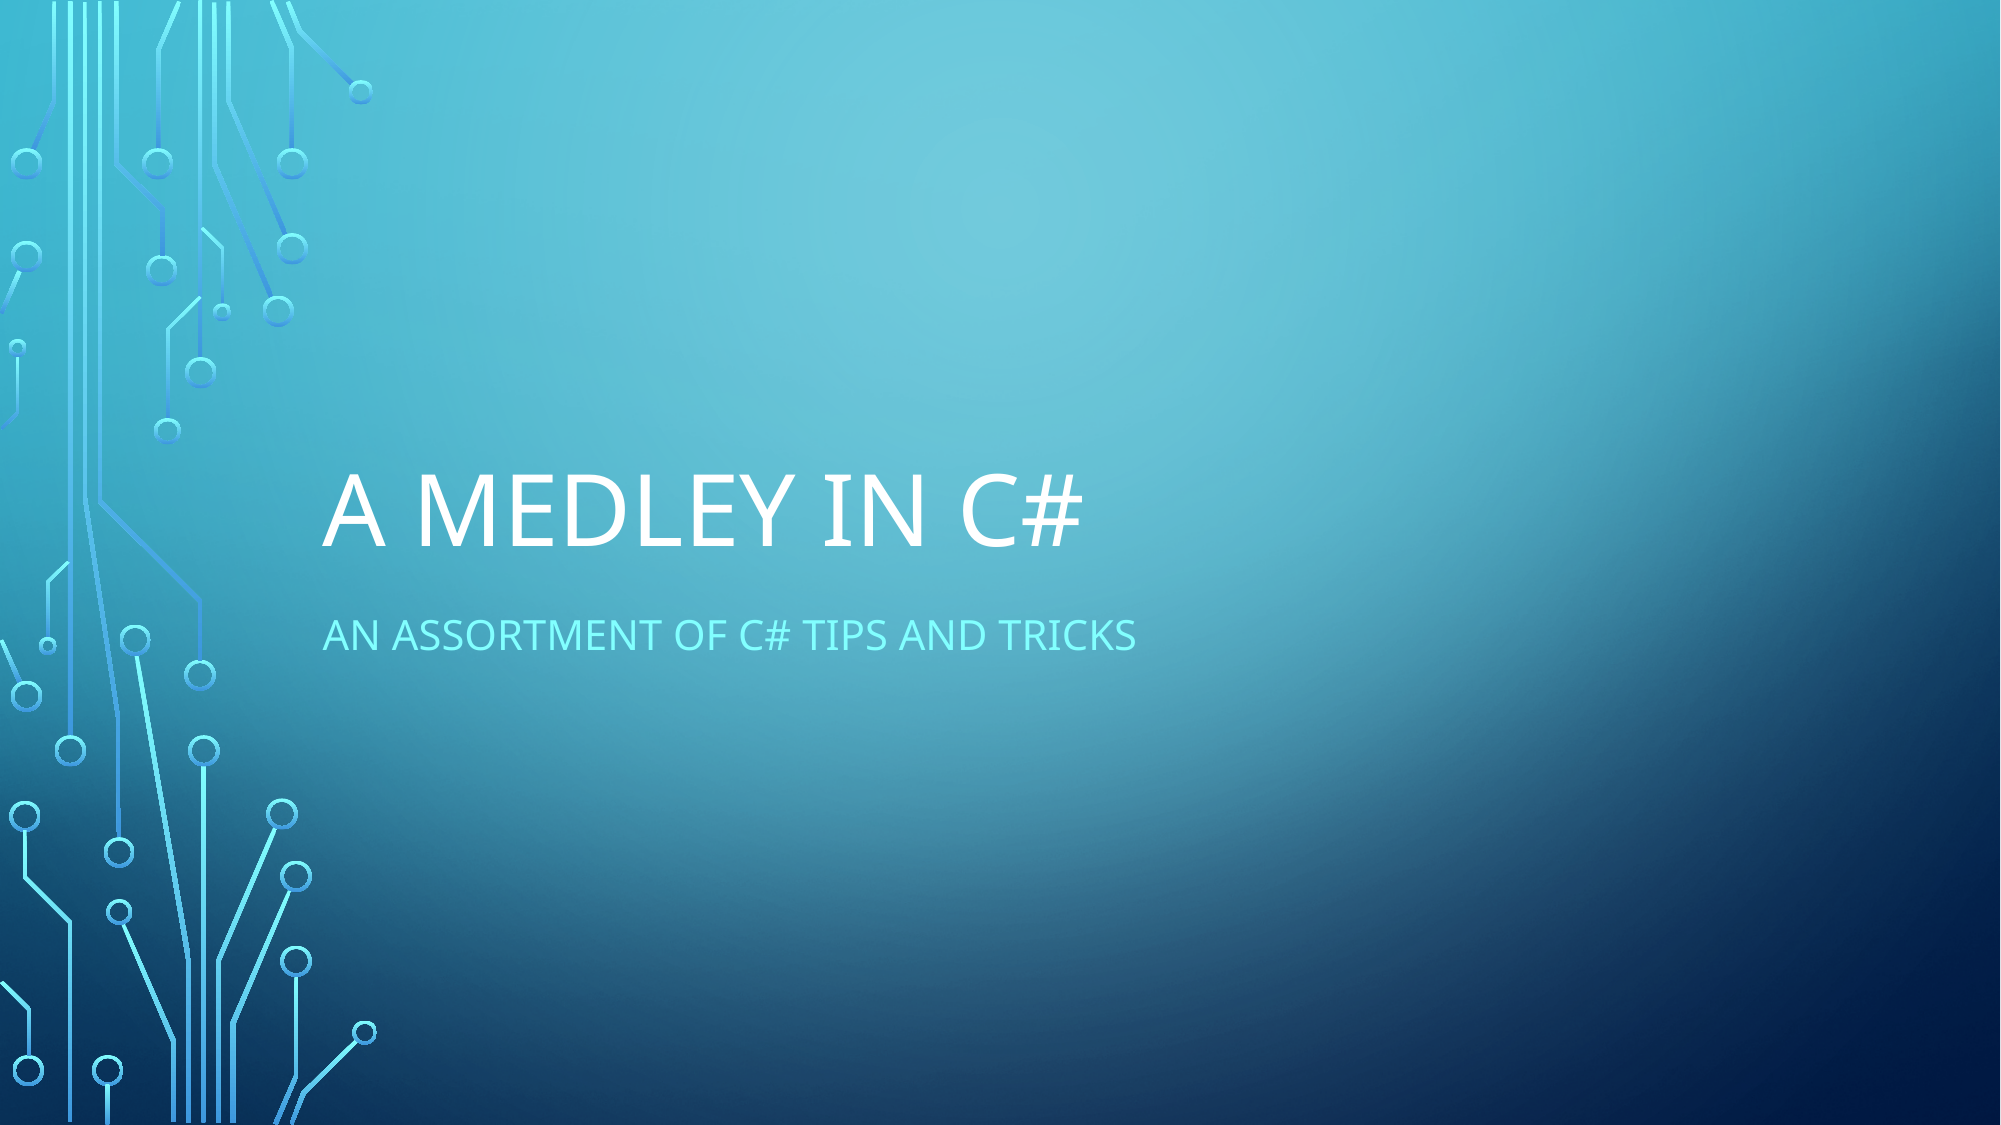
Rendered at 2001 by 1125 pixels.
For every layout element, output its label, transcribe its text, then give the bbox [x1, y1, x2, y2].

title A Medley In C# [307, 184, 1930, 576]
subtitle An assortment of C# tips and tricks [307, 590, 1750, 863]
